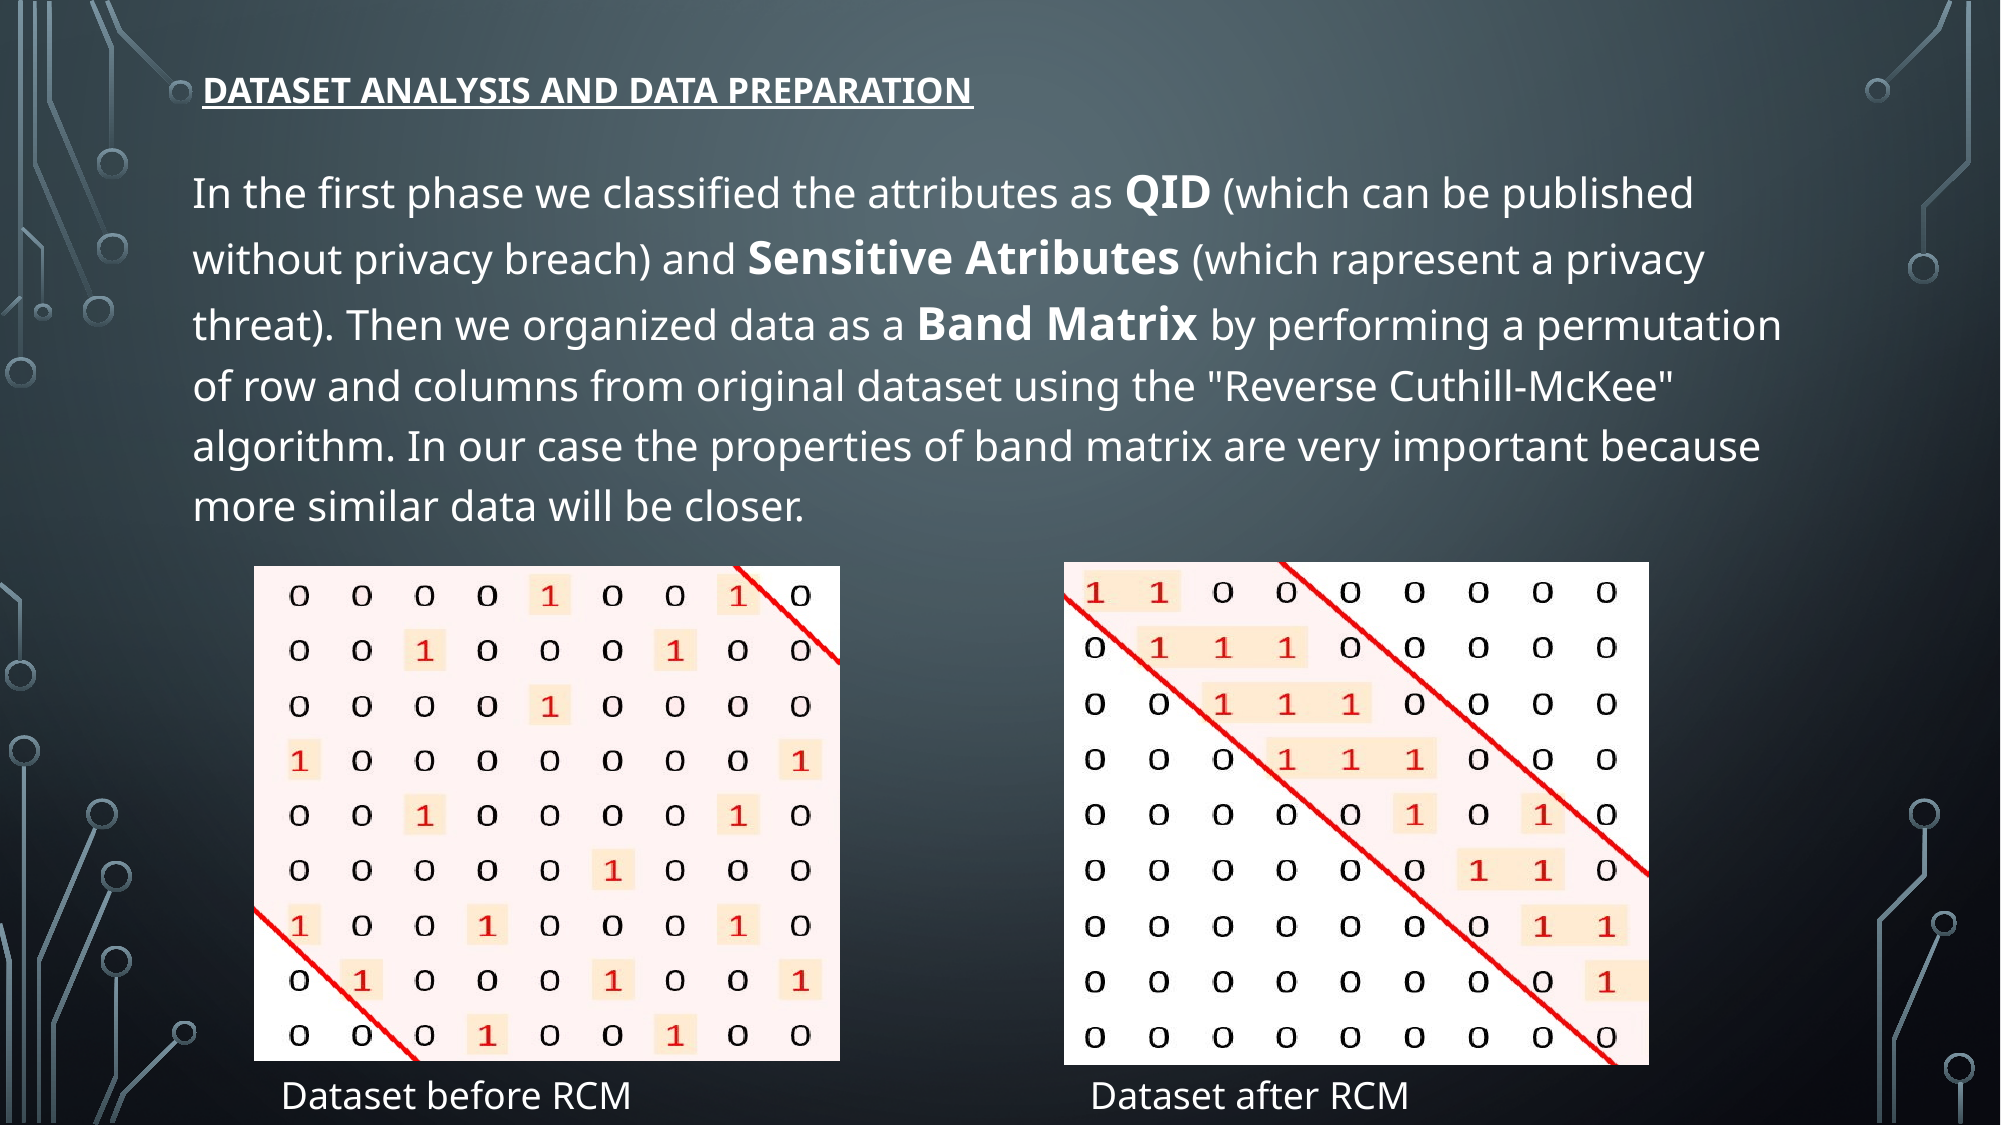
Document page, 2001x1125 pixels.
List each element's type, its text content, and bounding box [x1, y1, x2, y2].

text_box Dataset after RCM transformation [1075, 1065, 1638, 1125]
text_box Dataset before RCM transformation [265, 1064, 851, 1125]
title Dataset analysis and data preparation [187, 64, 1813, 110]
list In the first phase we classified the attributes as QID (which can be published without privacy breach) and Sensitive Atributes (which rapresent a privacy threat). Then we organized data as a Band Matrix by performing a permutation of row and columns from original dataset using the "Reverse Cuthill-McKee" algorithm. In our case the properties of band matrix are very important because more similar data will be closer. [177, 110, 1823, 571]
picture [254, 566, 840, 1061]
picture [1063, 562, 1649, 1065]
